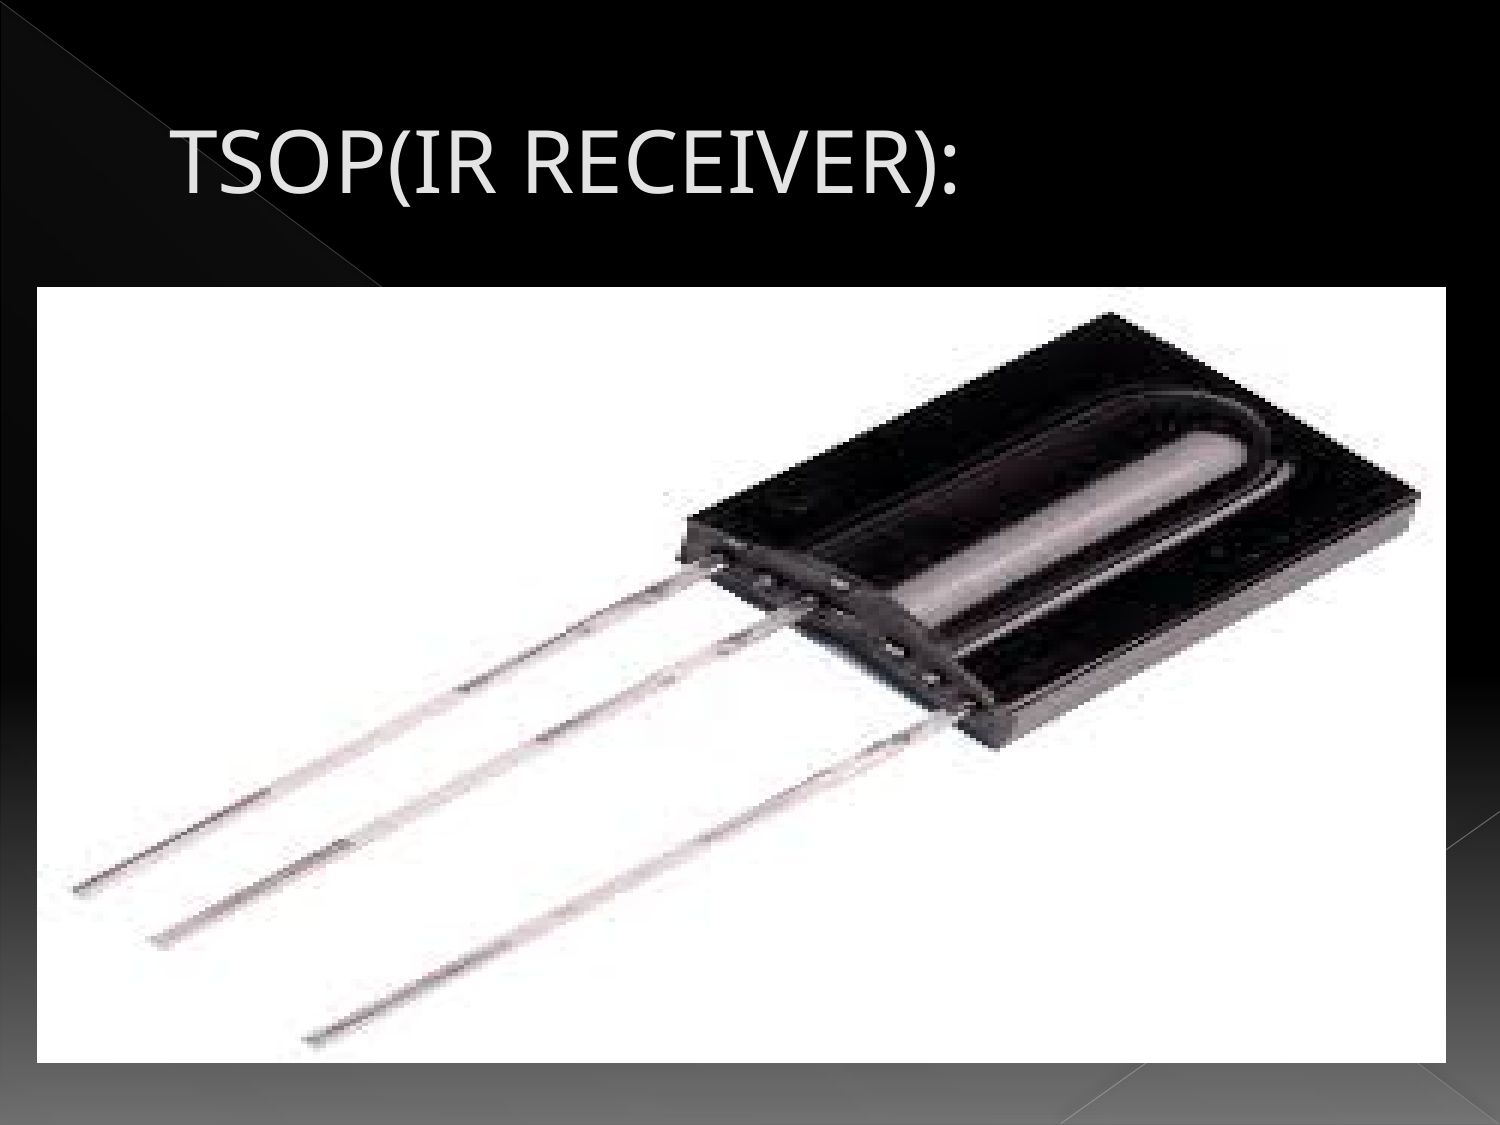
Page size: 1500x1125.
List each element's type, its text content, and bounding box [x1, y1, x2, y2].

picture [37, 287, 1446, 1063]
title TSOP(IR RECEIVER): [75, 43, 1425, 274]
